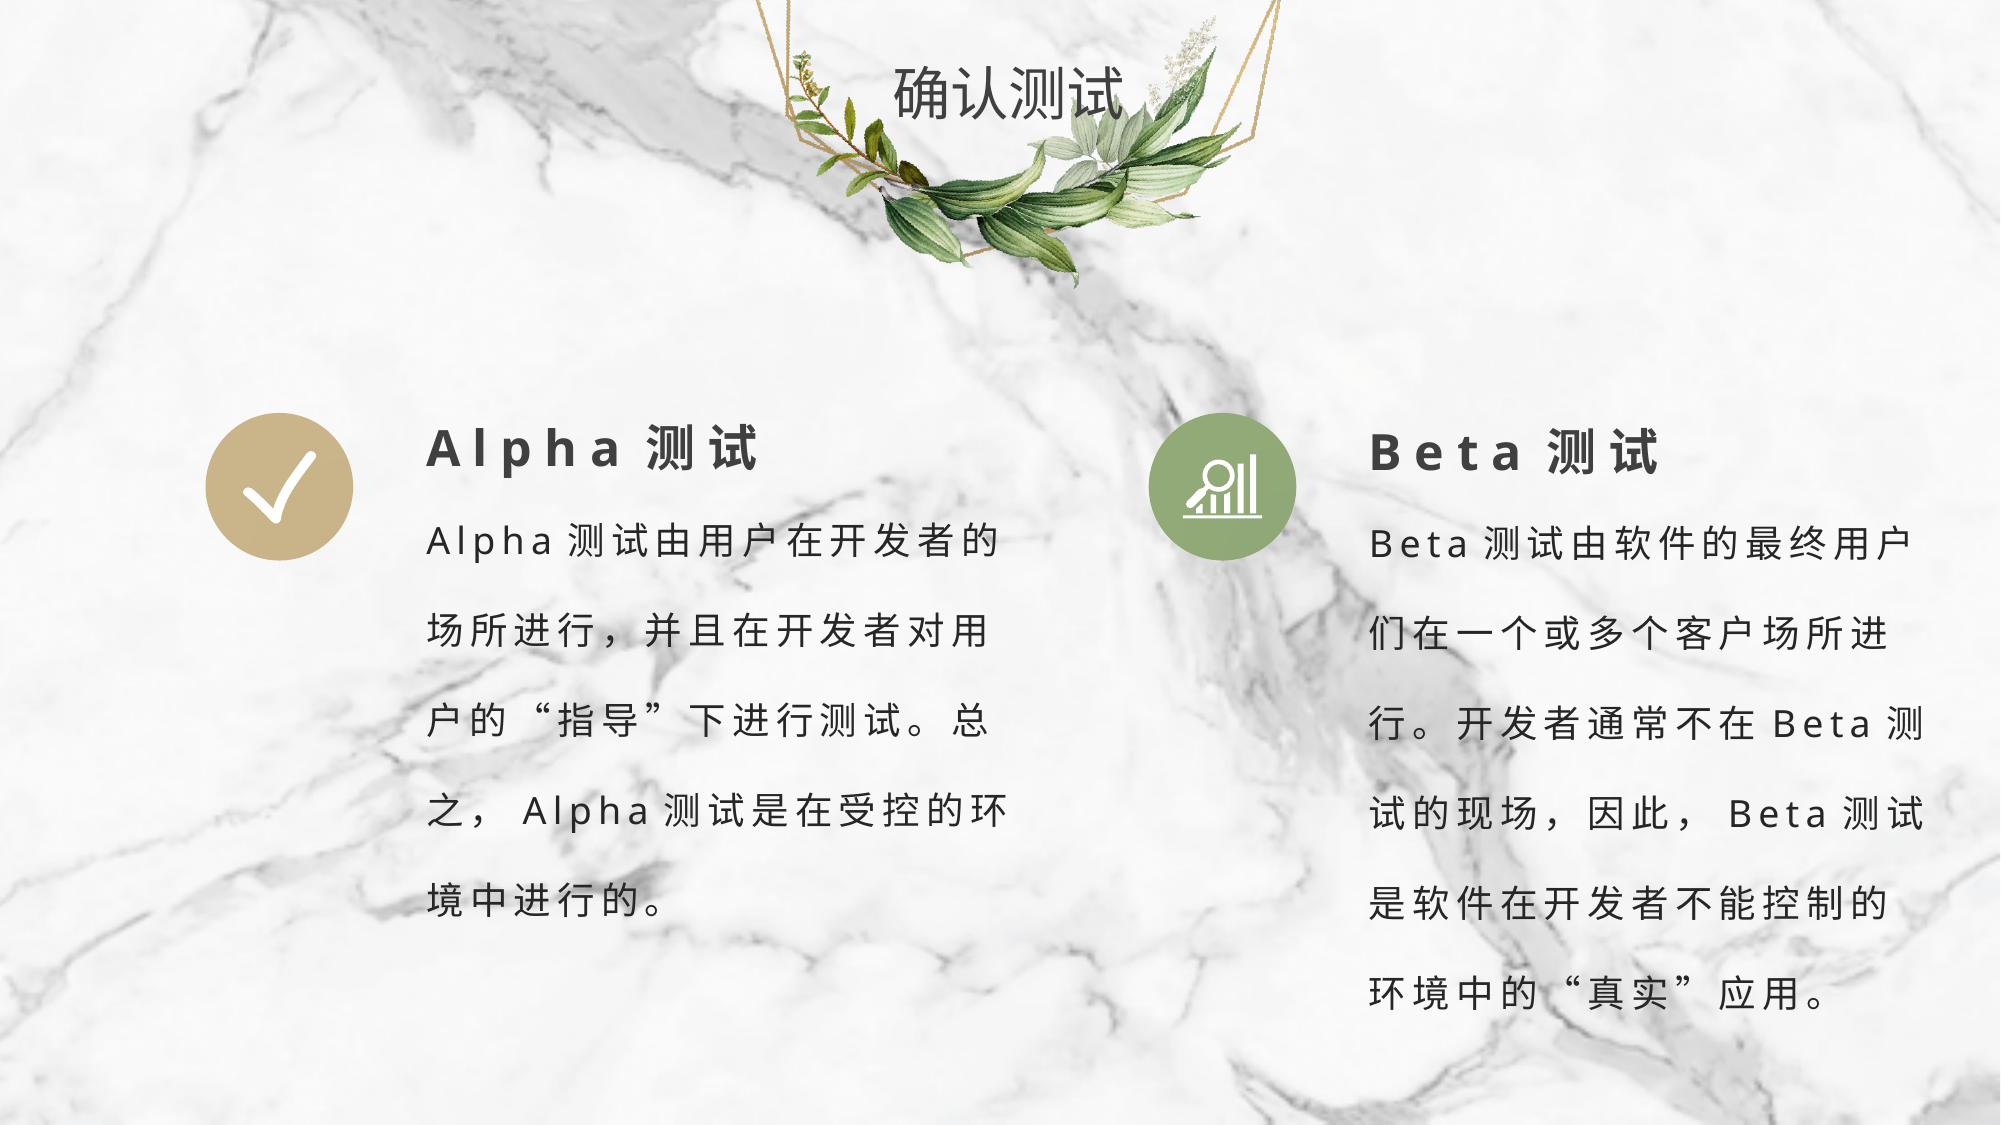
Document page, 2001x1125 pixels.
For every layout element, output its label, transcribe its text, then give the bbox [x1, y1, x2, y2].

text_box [205, 412, 354, 561]
text_box Alpha测试 [411, 409, 872, 464]
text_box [699, 0, 1256, 267]
text_box Alpha测试由用户在开发者的场所进行，并且在开发者对用户的“指导”下进行测试。总之，Alpha测试是在受控的环境中进行的。 [411, 464, 1044, 930]
text_box Beta测试 [1354, 412, 1693, 467]
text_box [1148, 412, 1297, 561]
picture [0, 0, 2001, 1125]
text_box Beta测试由软件的最终用户们在一个或多个客户场所进行。开发者通常不在Beta测试的现场，因此，Beta测试是软件在开发者不能控制的环境中的“真实”应用。 [1354, 467, 1947, 1023]
